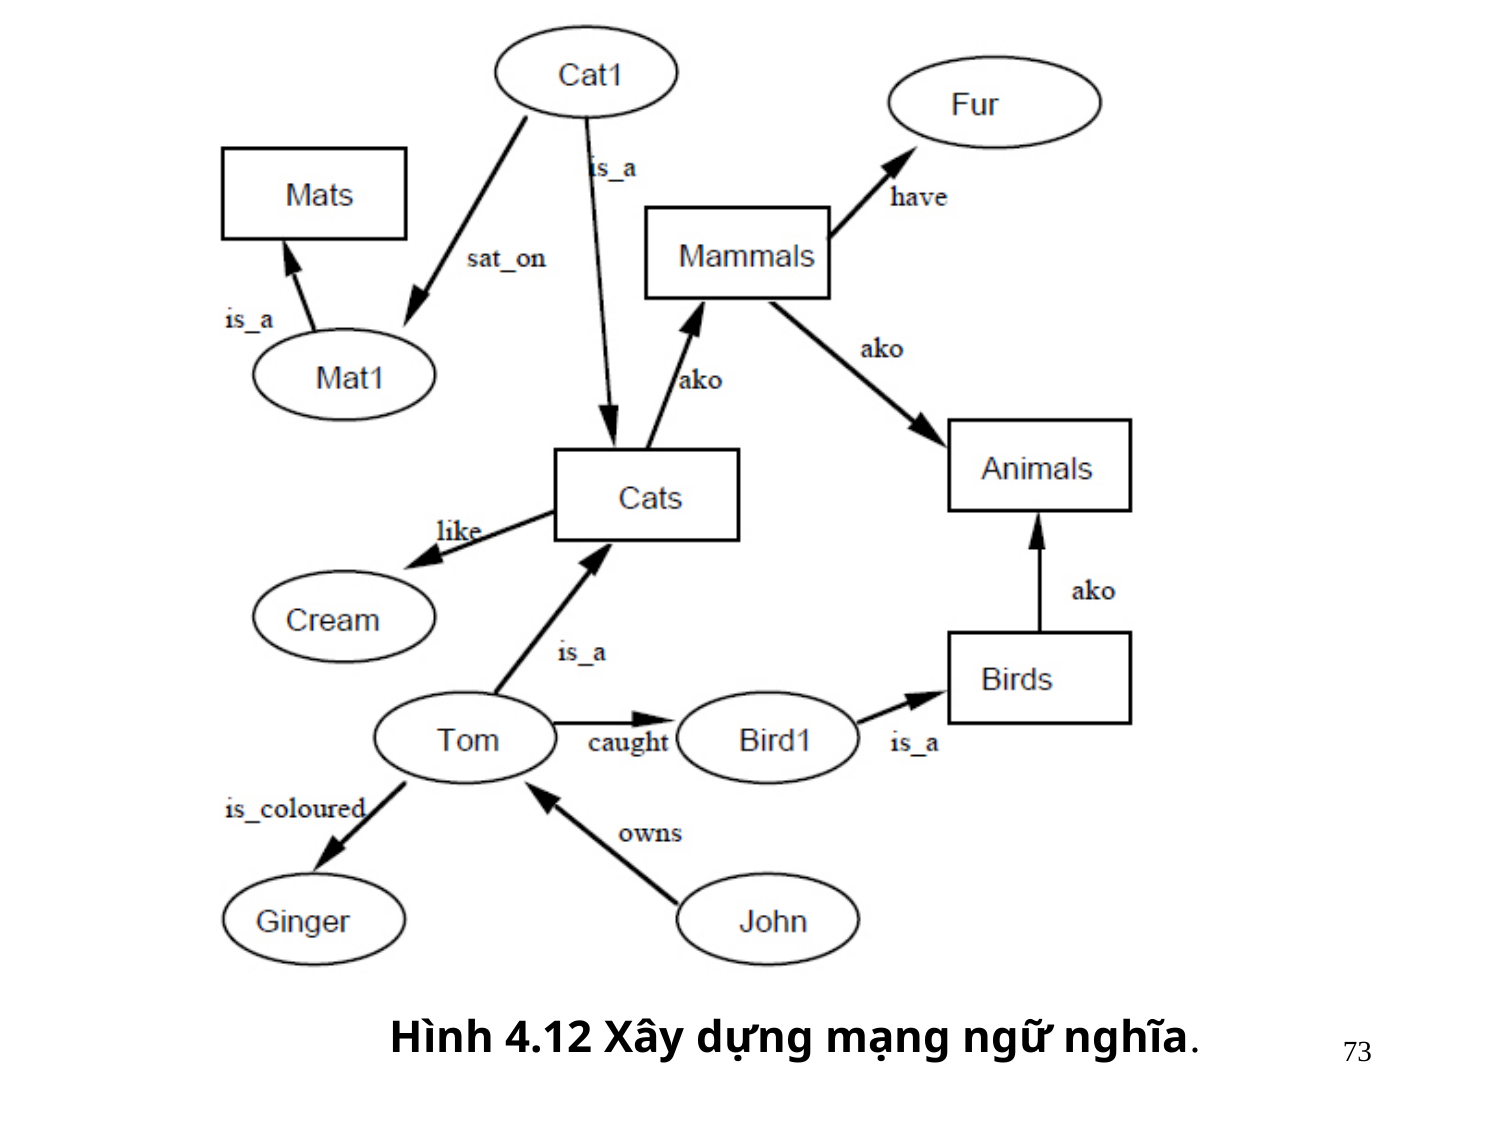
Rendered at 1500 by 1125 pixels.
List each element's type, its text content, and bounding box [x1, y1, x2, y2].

text_box Hình 4.12 Xây dựng mạng ngữ nghĩa. [375, 1001, 1238, 1069]
slide_number 73 [1074, 1025, 1388, 1100]
picture [116, 12, 1177, 976]
